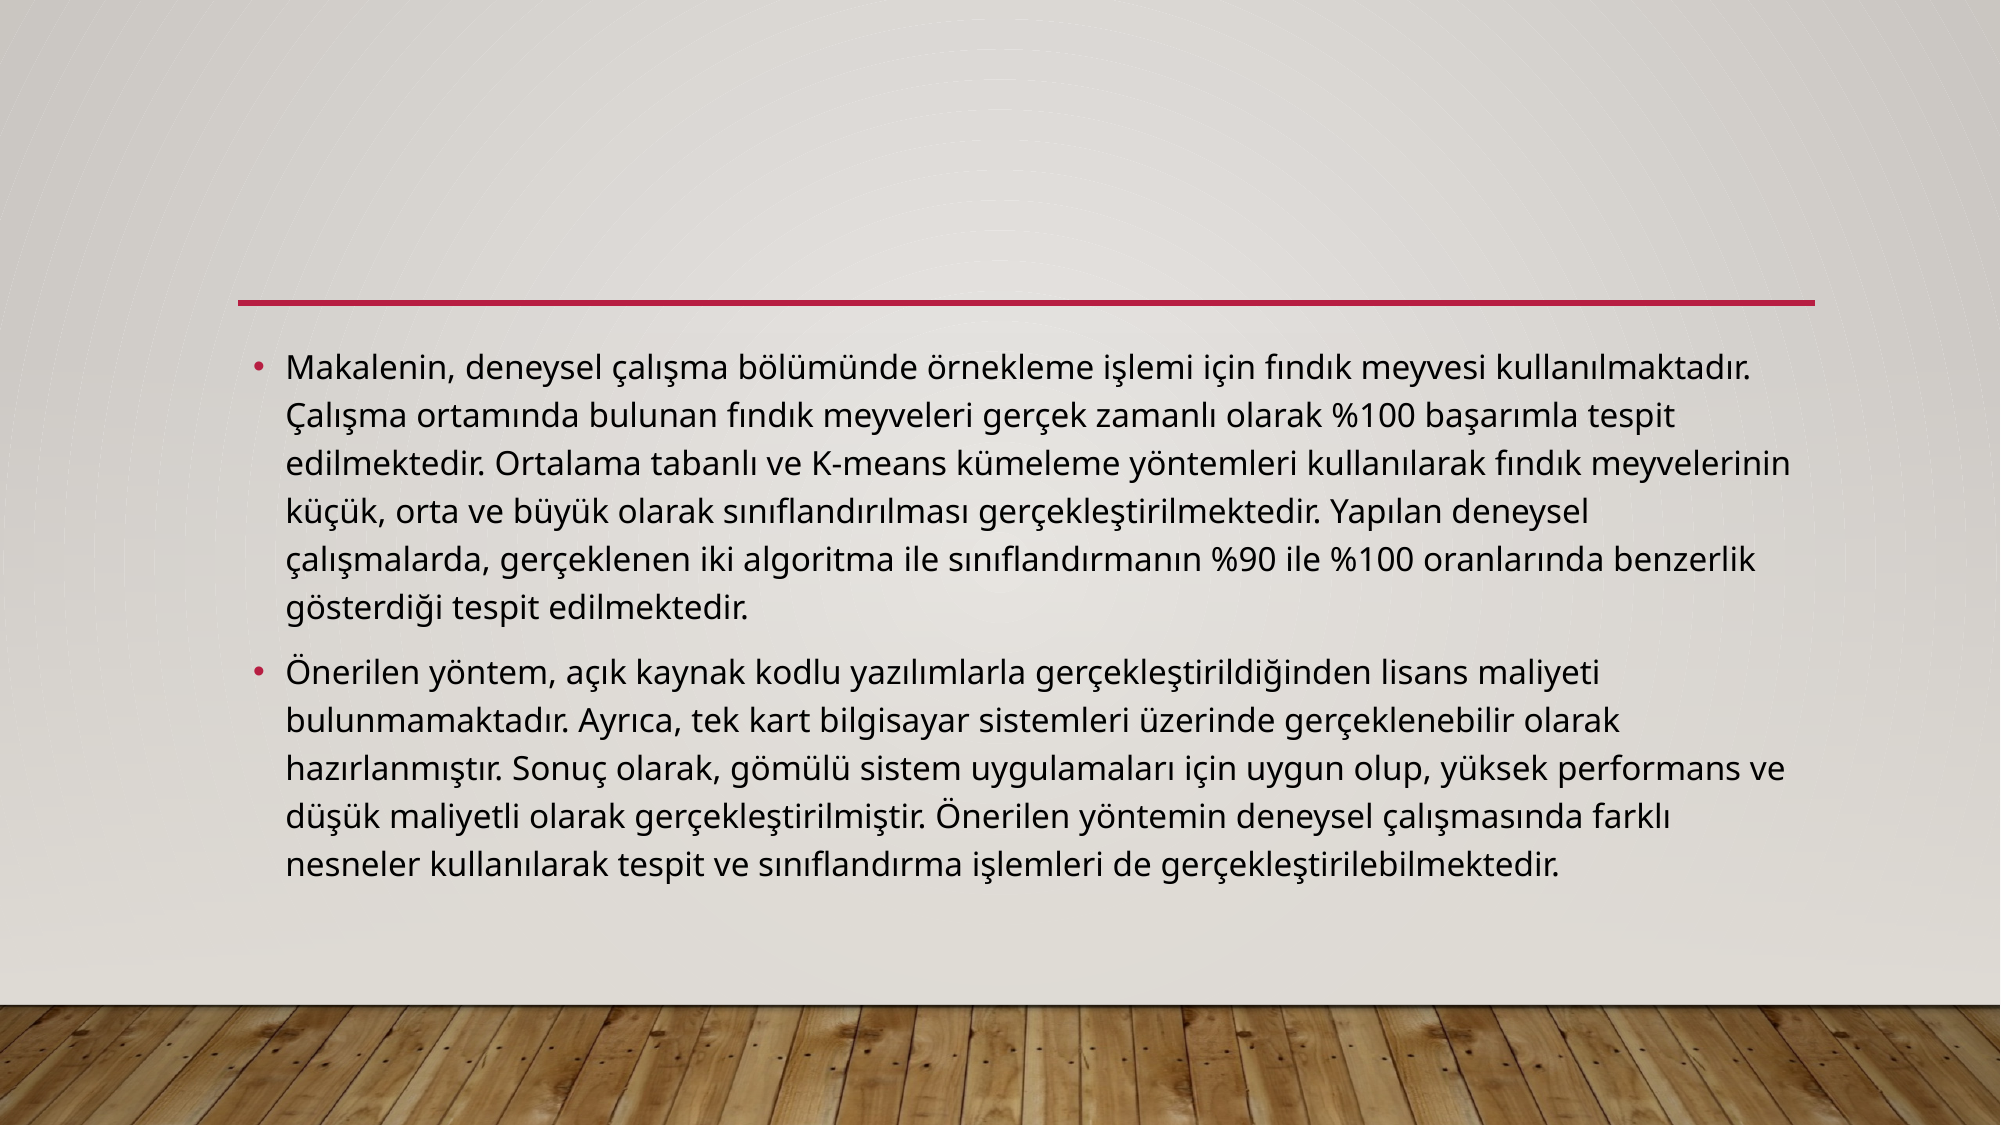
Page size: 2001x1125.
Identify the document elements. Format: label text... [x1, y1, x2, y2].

list Makalenin, deneysel çalışma bölümünde örnekleme işlemi için fındık meyvesi kullanılmaktadır. Çalışma ortamında bulunan fındık meyveleri gerçek zamanlı olarak %100 başarımla tespit edilmektedir. Ortalama tabanlı ve K-means kümeleme yöntemleri kullanılarak fındık meyvelerinin küçük, orta ve büyük olarak sınıflandırılması gerçekleştirilmektedir. Yapılan deneysel çalışmalarda, gerçeklenen iki algoritma ile sınıflandırmanın %90 ile %100 oranlarında benzerlik gösterdiği tespit edilmektedir. Önerilen yöntem, açık kaynak kodlu yazılımlarla gerçekleştirildiğinden lisans maliyeti bulunmamaktadır. Ayrıca, tek kart bilgisayar sistemleri üzerinde gerçeklenebilir olarak hazırlanmıştır. Sonuç olarak, gömülü sistem uygulamaları için uygun olup, yüksek performans ve düşük maliyetli olarak gerçekleştirilmiştir. Önerilen yöntemin deneysel çalışmasında farklı nesneler kullanılarak tespit ve sınıflandırma işlemleri de gerçekleştirilebilmektedir. [238, 330, 1814, 897]
picture [0, 1005, 2000, 1125]
